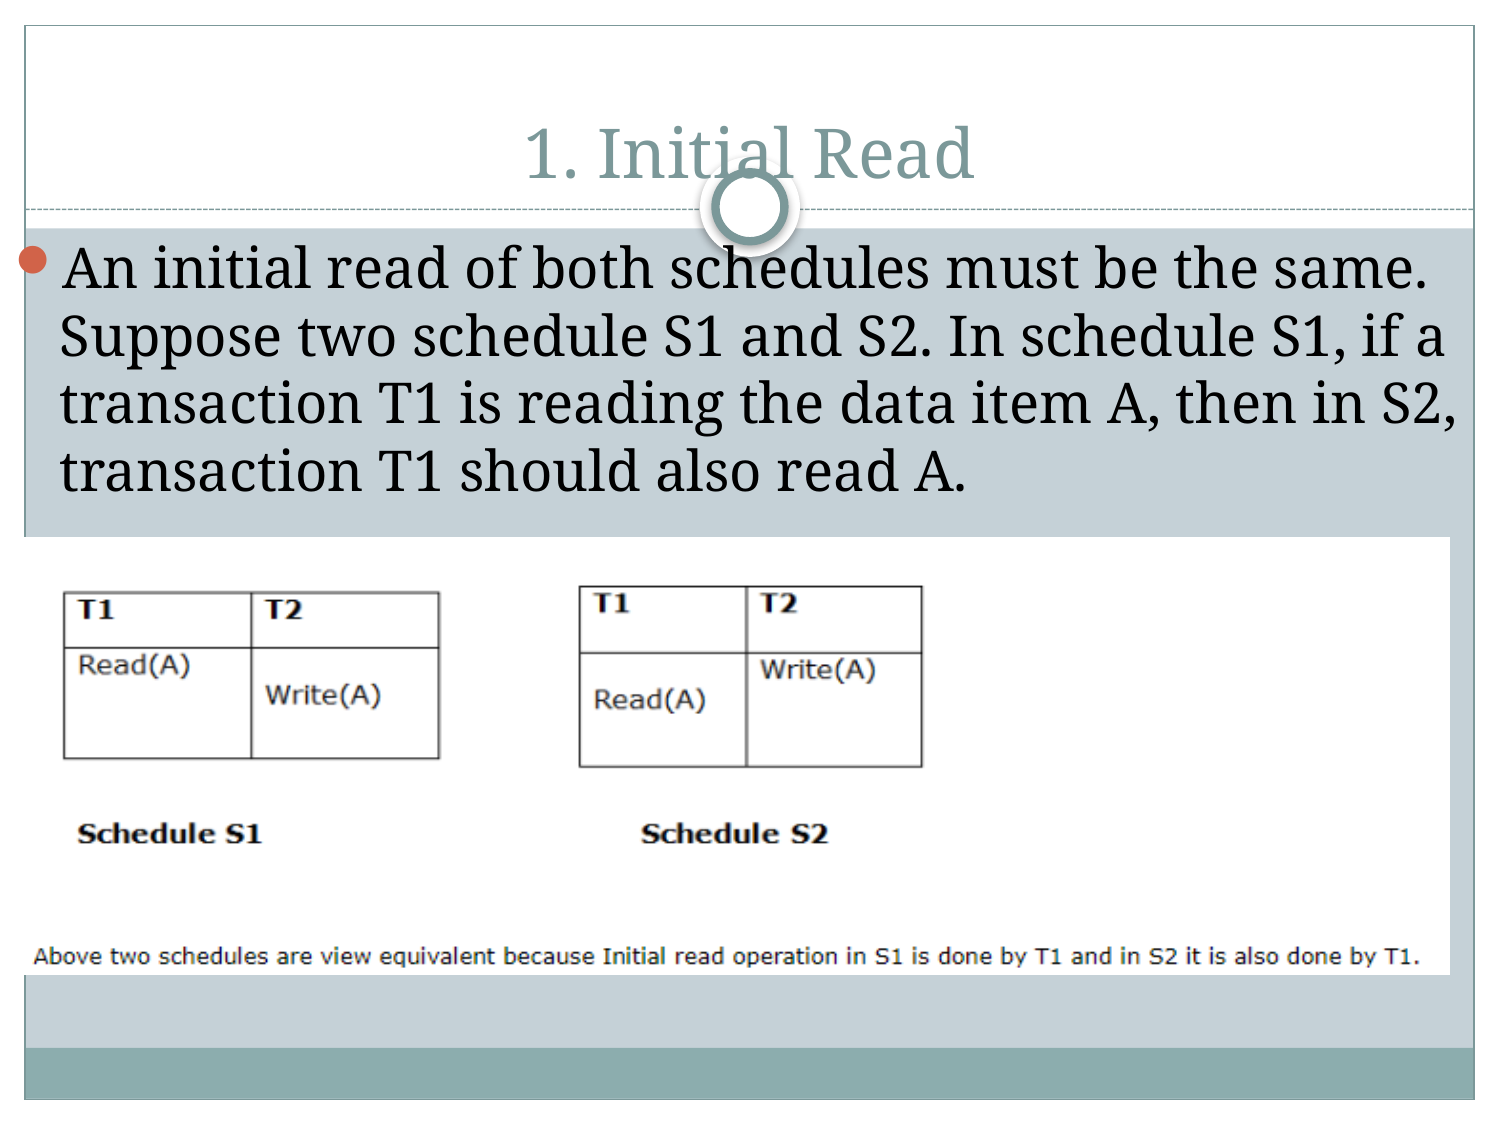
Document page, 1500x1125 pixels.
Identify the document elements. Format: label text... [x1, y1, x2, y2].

picture [12, 537, 1451, 976]
title 1. Initial Read [0, 0, 1500, 200]
list An initial read of both schedules must be the same. Suppose two schedule S1 and S2. In schedule S1, if a transaction T1 is reading the data item A, then in S2, transaction T1 should also read A. [0, 224, 1500, 1125]
